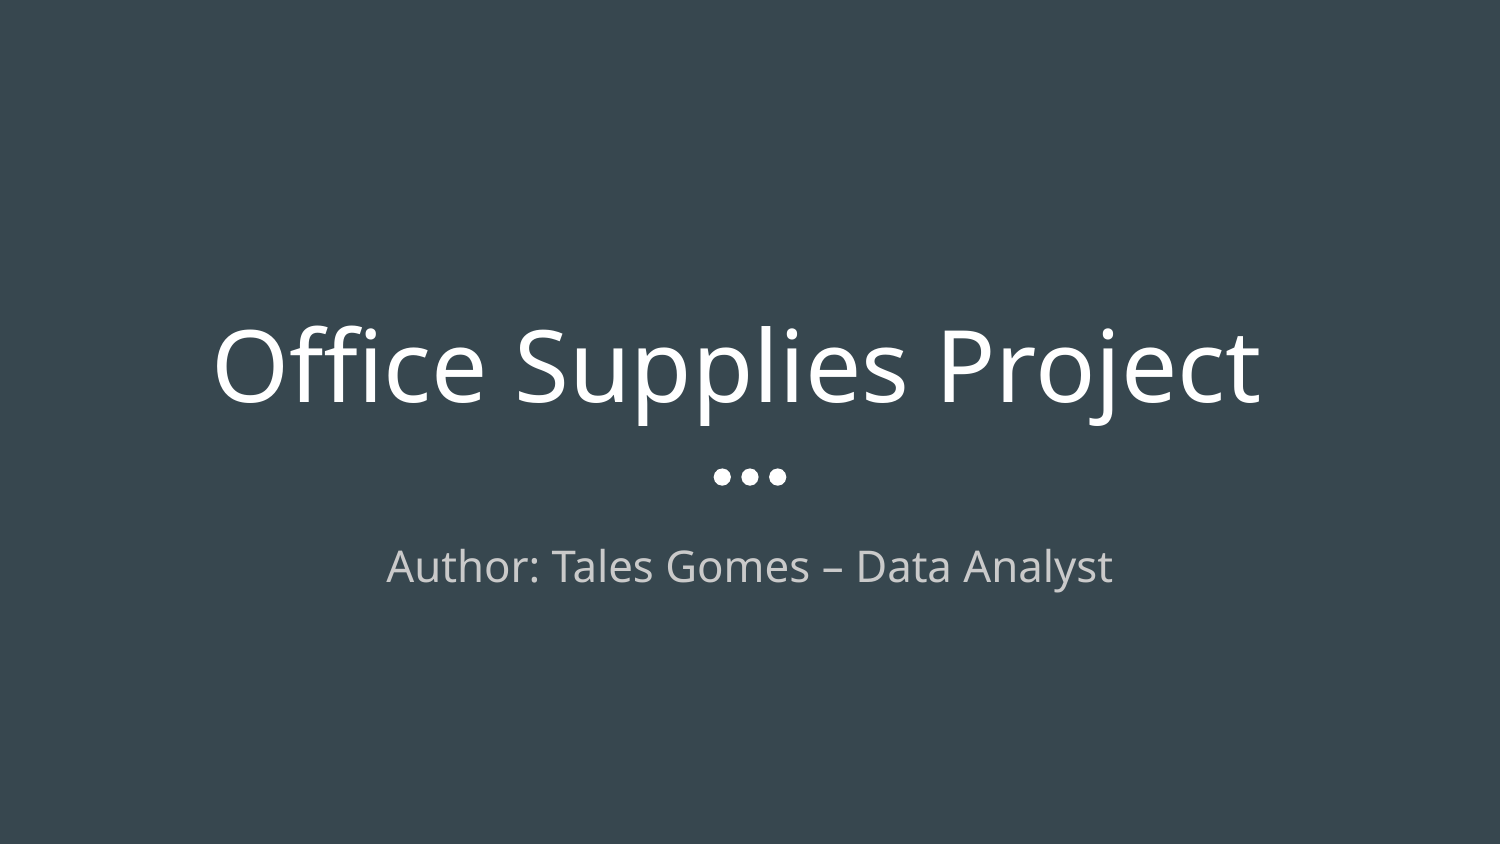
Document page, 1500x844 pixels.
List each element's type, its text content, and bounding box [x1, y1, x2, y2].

title Office Supplies Project [110, 162, 1390, 447]
subtitle Author: Tales Gomes – Data Analyst [110, 520, 1390, 651]
